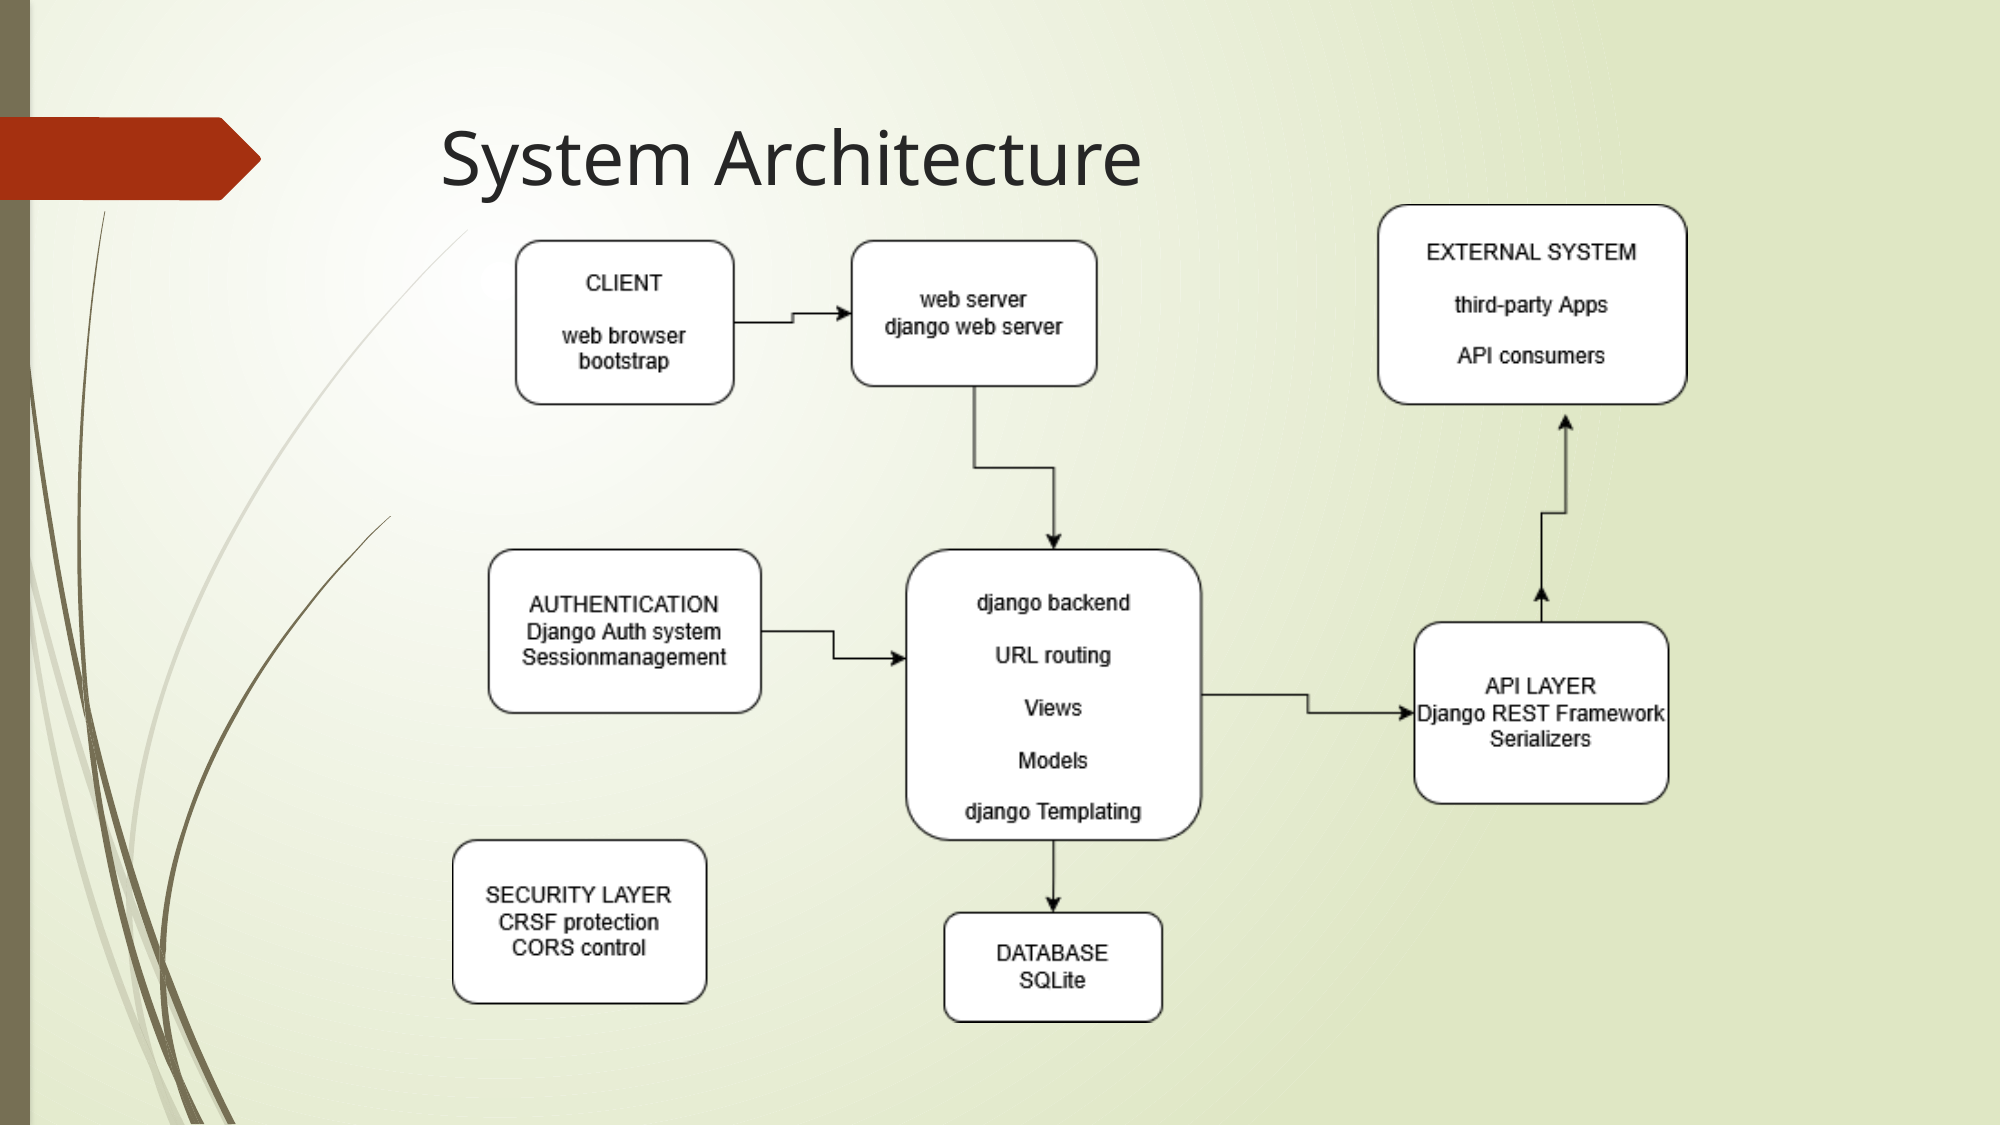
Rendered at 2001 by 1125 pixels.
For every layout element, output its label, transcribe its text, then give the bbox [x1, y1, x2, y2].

title System Architecture [425, 102, 1888, 239]
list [451, 204, 1688, 1023]
